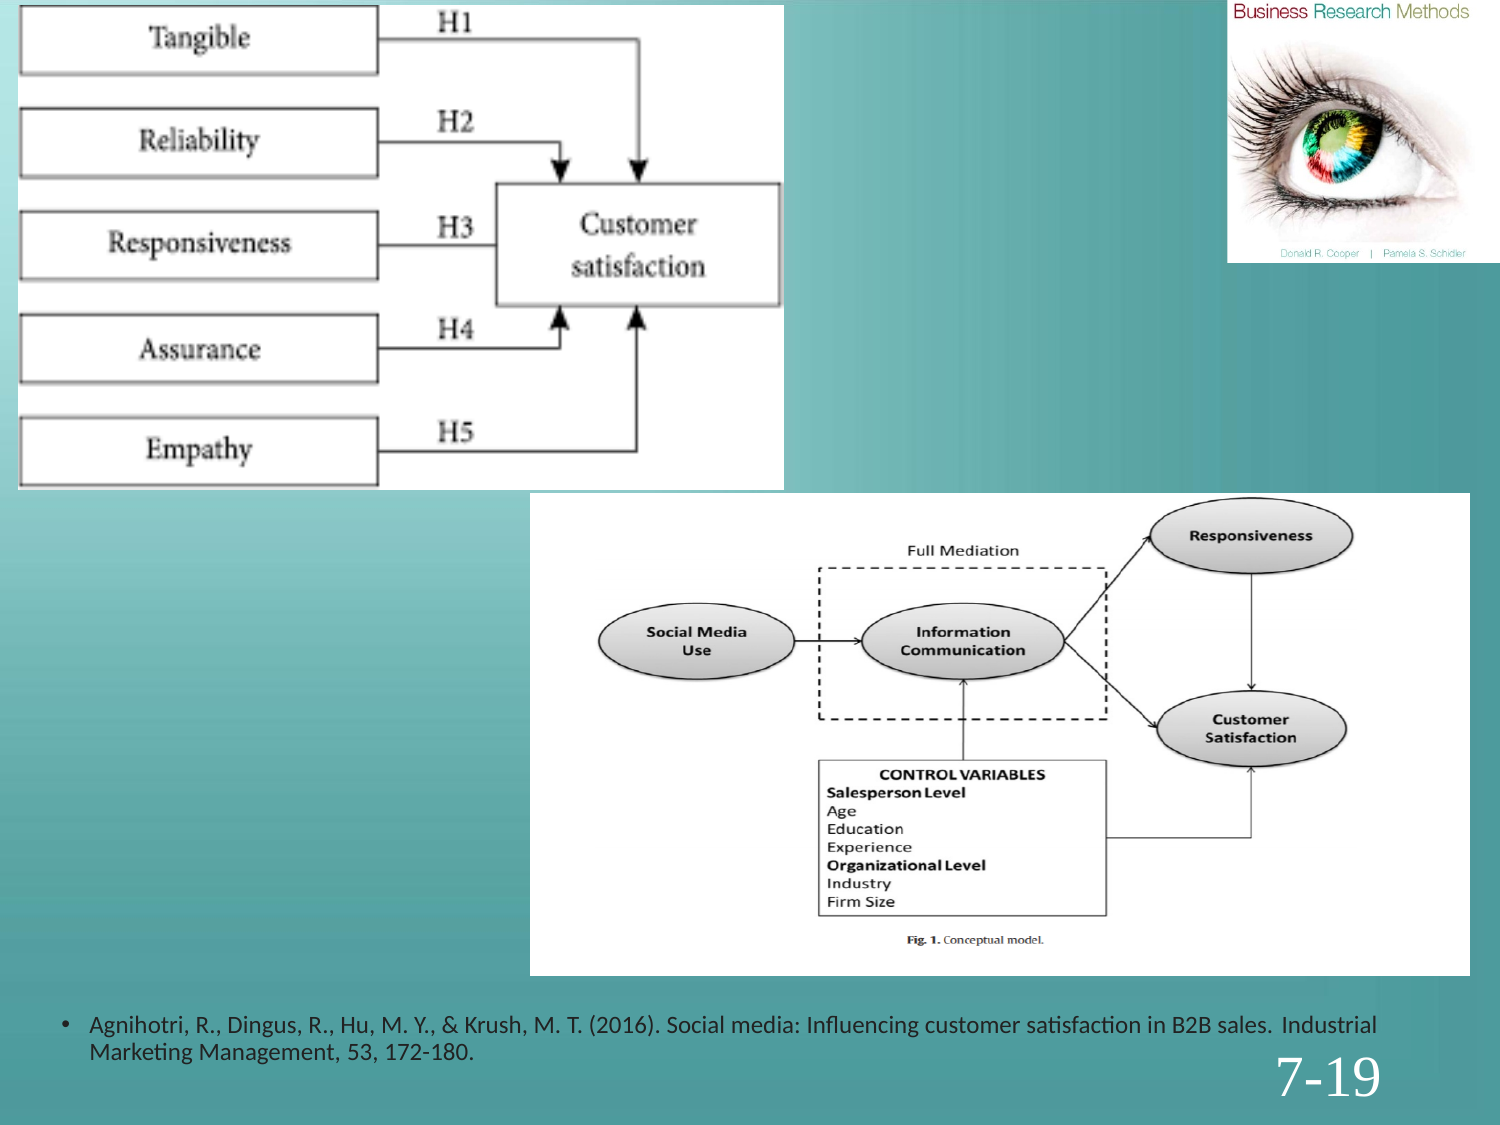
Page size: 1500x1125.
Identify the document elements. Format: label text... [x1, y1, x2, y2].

text_box 7-19 [1059, 1042, 1397, 1103]
picture [0, 0, 1500, 1125]
list Agnihotri, R., Dingus, R., Hu, M. Y., & Krush, M. T. (2016). Social media: Influencing customer satisfaction in B2B sales. Industrial Marketing Management, 53, 172-180. [46, 1004, 1397, 1096]
